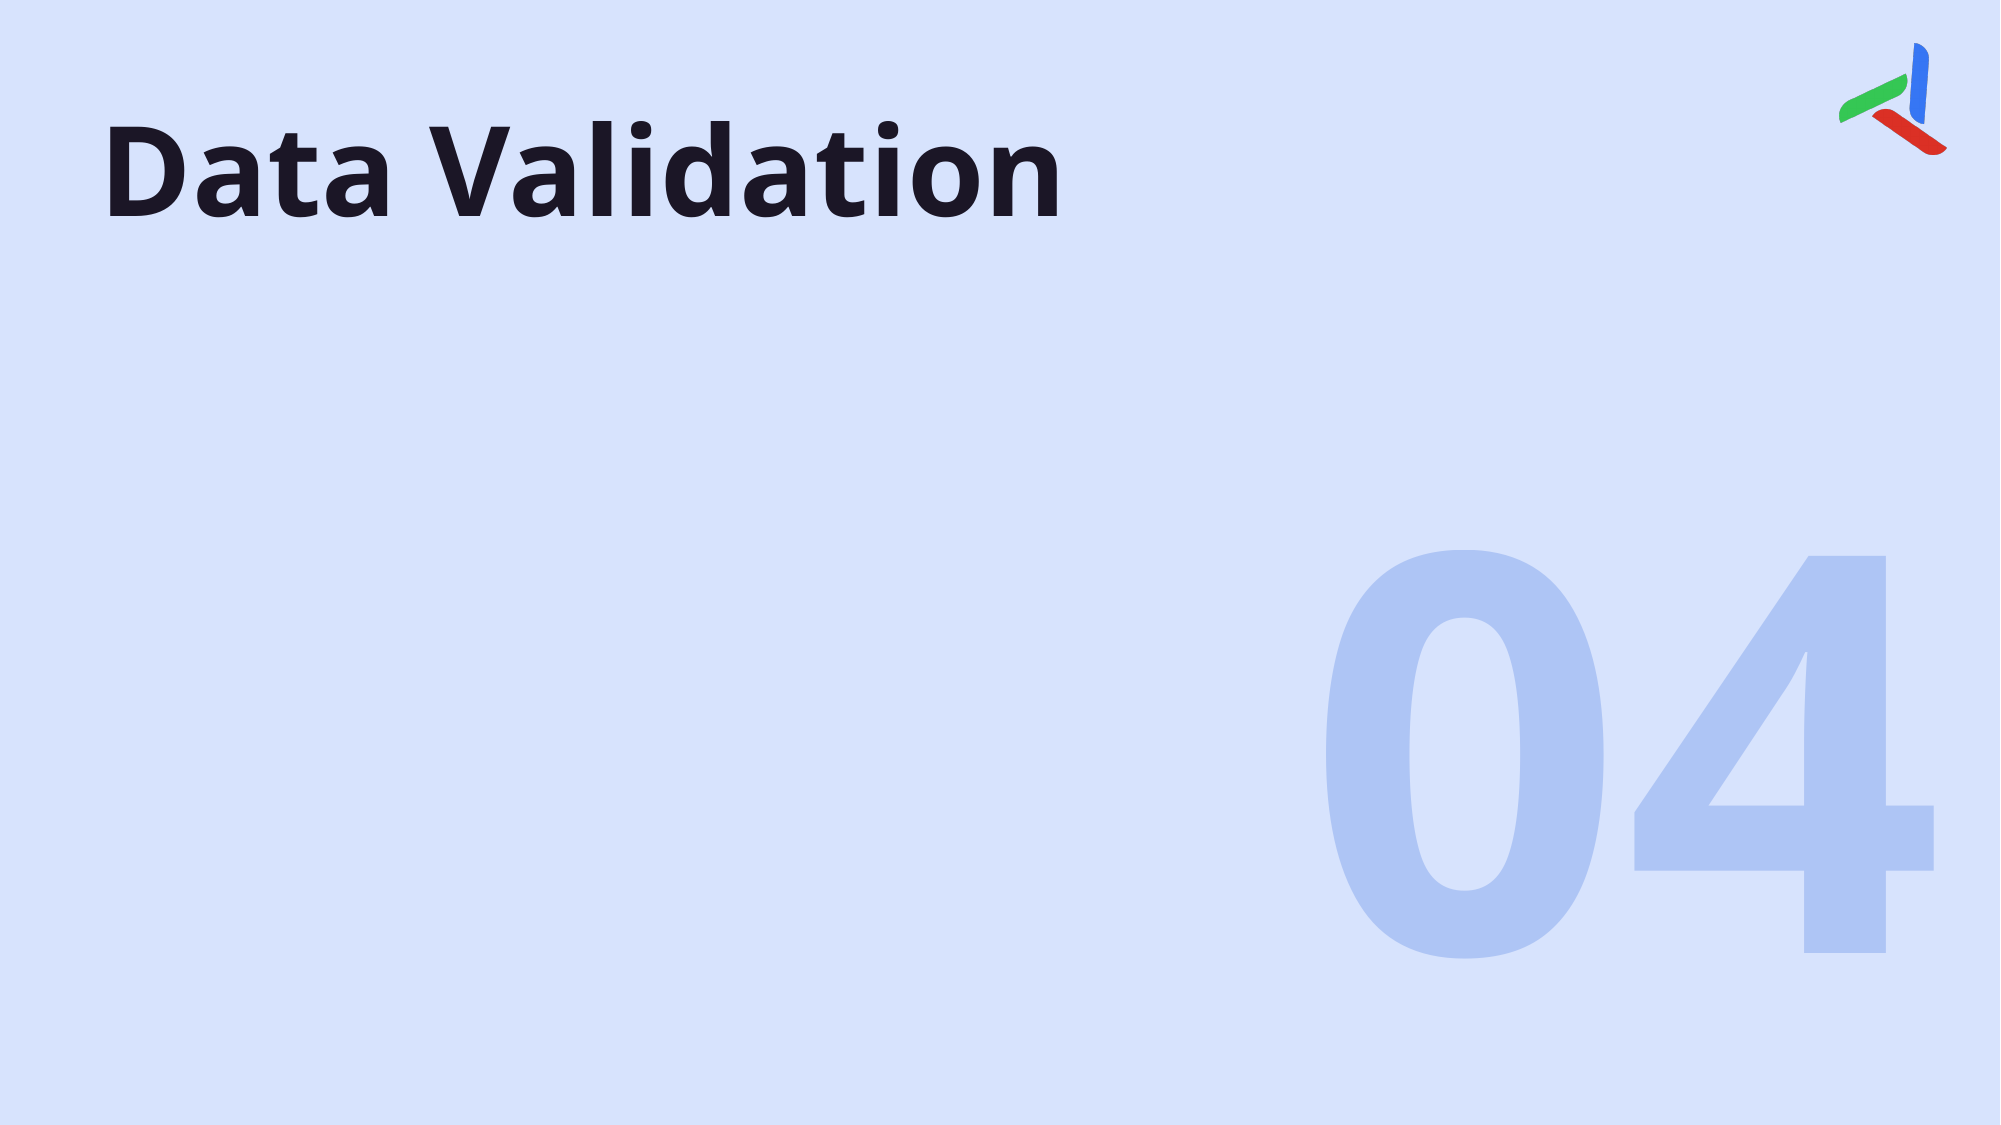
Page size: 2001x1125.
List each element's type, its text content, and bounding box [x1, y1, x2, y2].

list Data Validation [84, 83, 1452, 390]
picture [1839, 43, 1947, 155]
list 04 [1054, 465, 1959, 1082]
